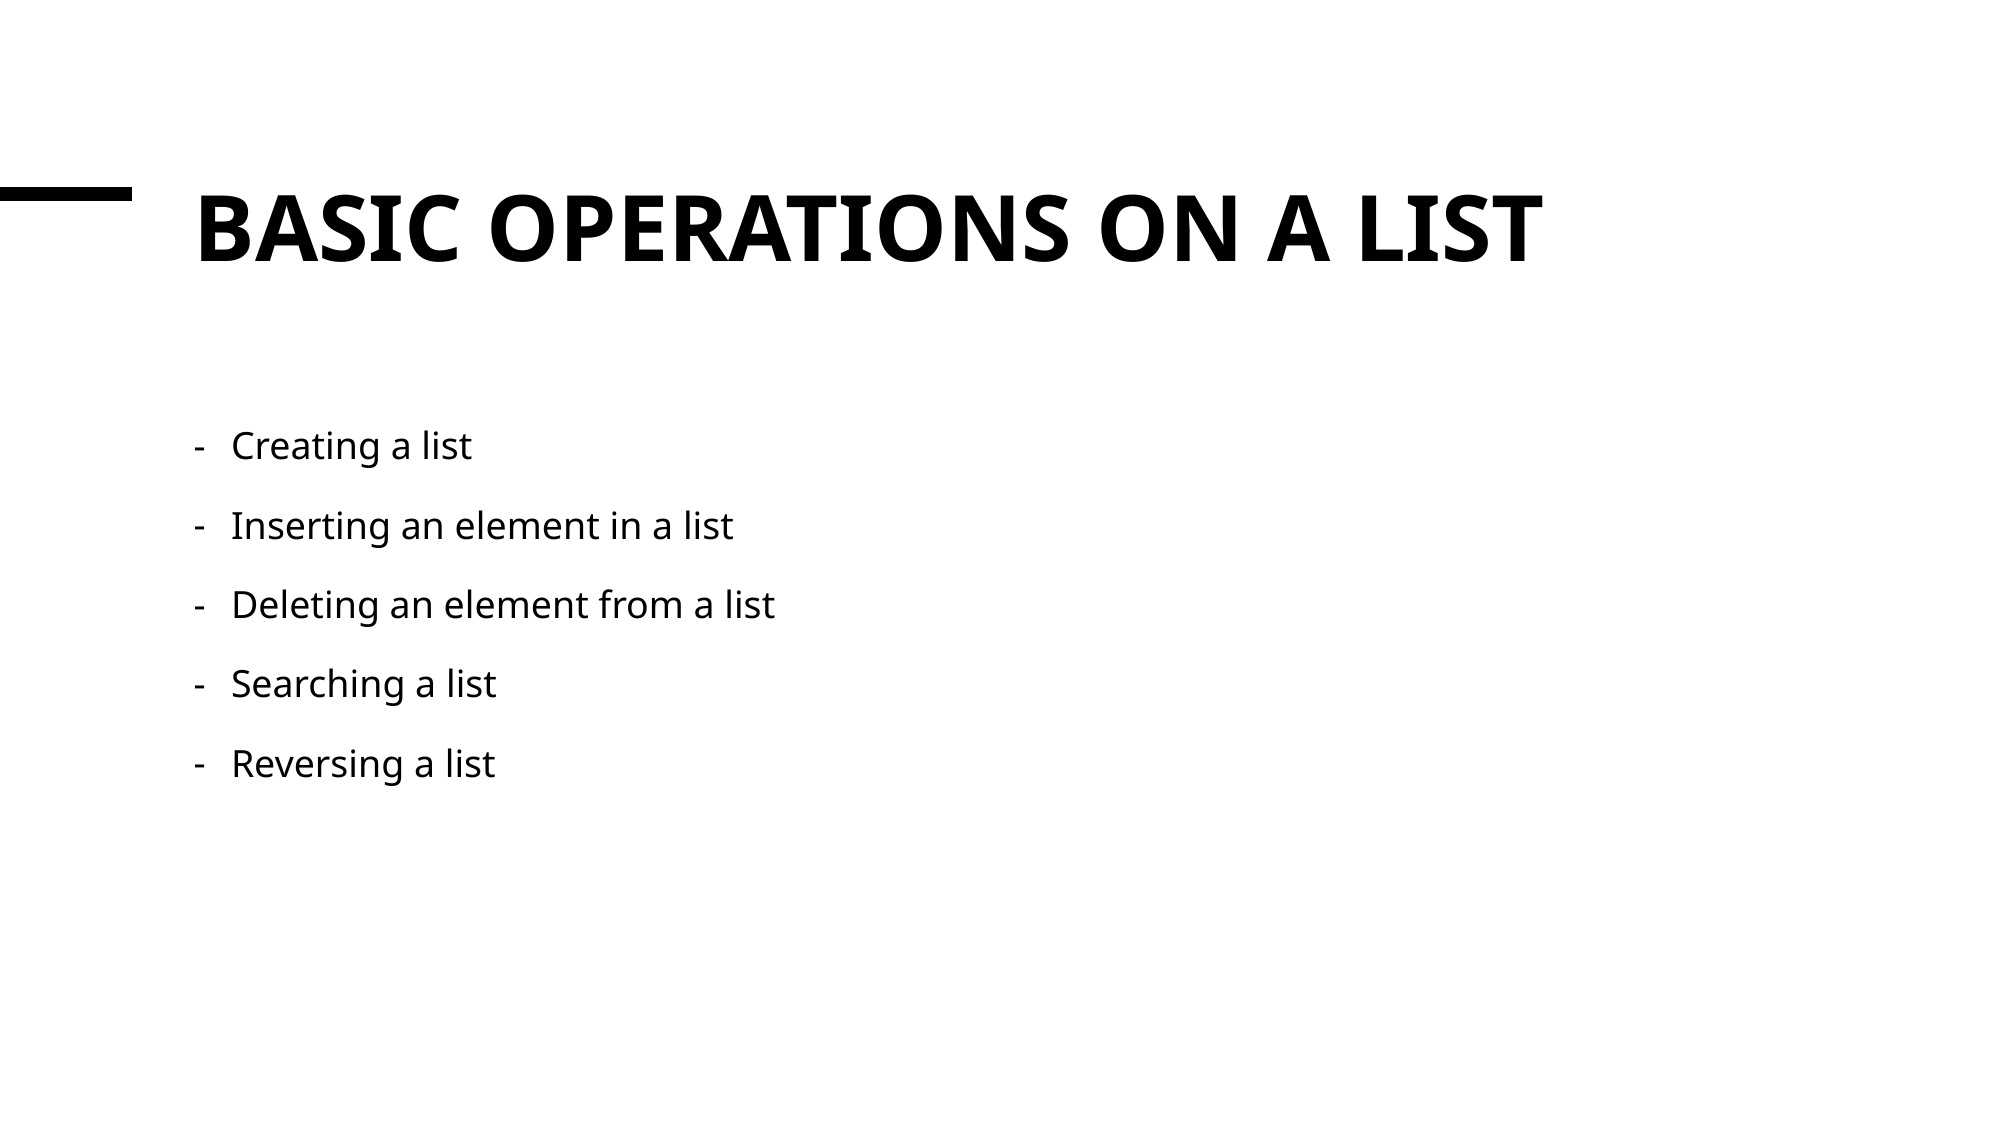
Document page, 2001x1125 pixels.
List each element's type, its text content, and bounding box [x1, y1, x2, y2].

title BASIC OPERATIONS ON A LIST [178, 178, 1807, 392]
list Creating a list Inserting an element in a list Deleting an element from a list Searching a list Reversing a list [178, 401, 1807, 1032]
